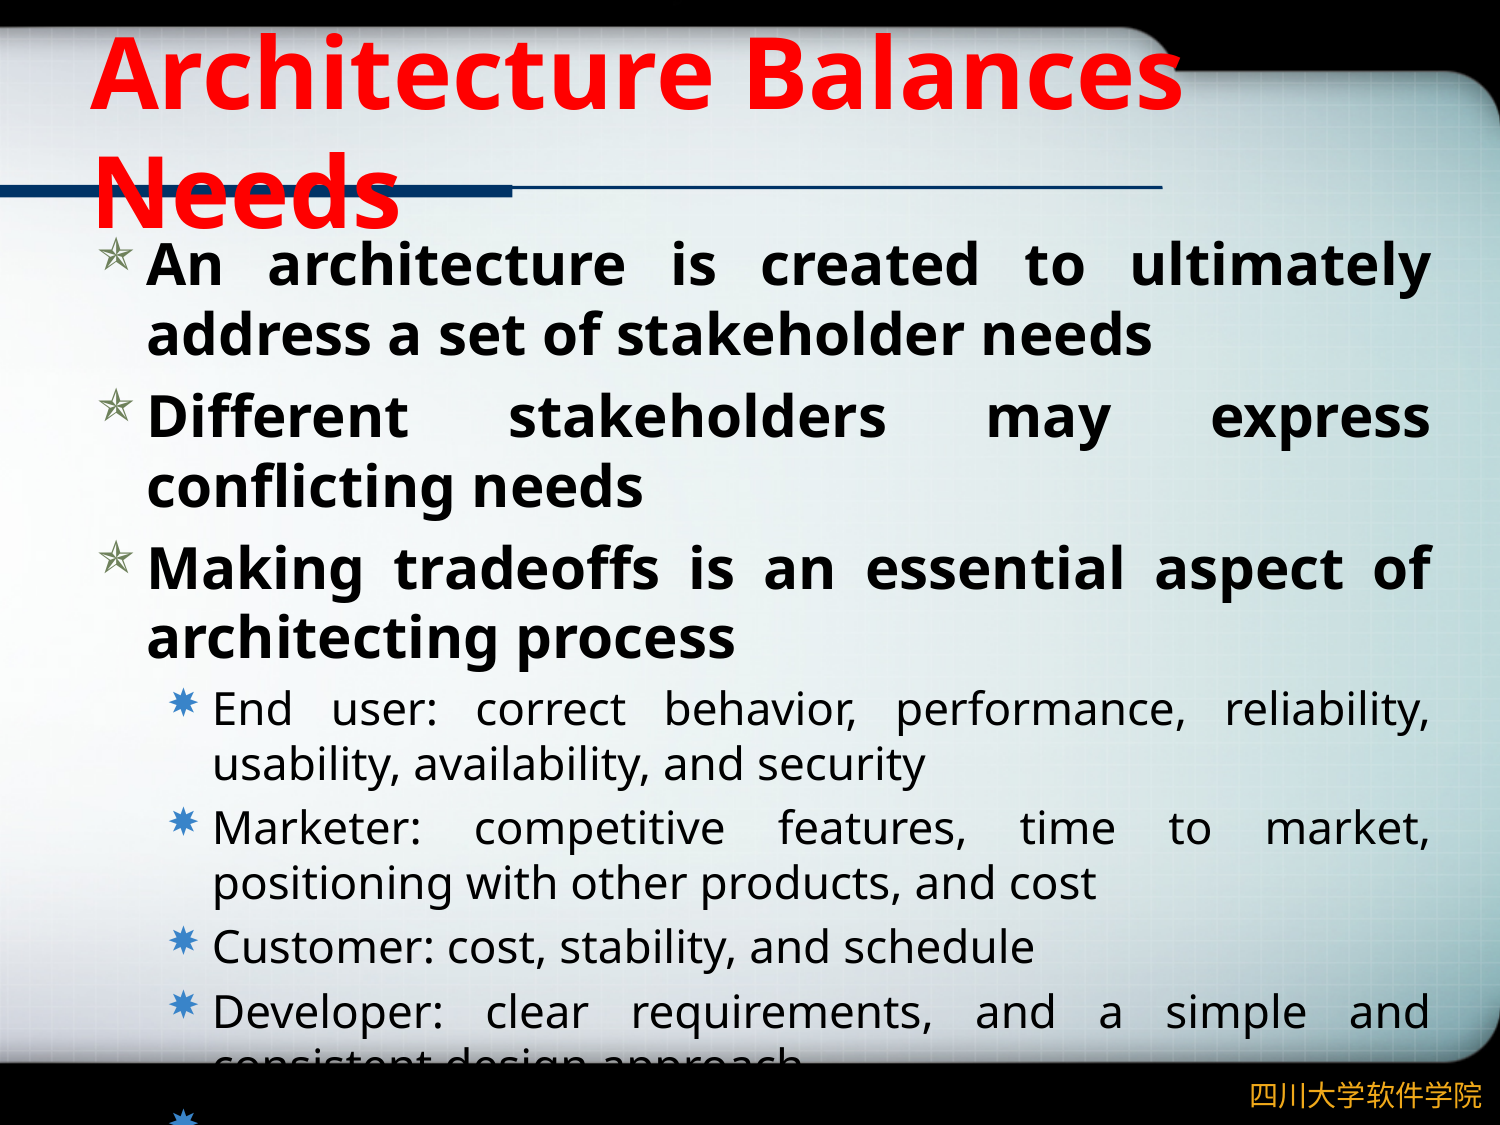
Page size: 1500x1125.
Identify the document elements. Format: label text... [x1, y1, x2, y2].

title Architecture Balances Needs [75, 78, 1500, 180]
picture [0, 0, 1500, 1125]
list An architecture is created to ultimately address a set of stakeholder needs Different stakeholders may express conflicting needs Making tradeoffs is an essential aspect of architecting process End user: correct behavior, performance, reliability, usability, availability, and security Marketer: competitive features, time to market, positioning with other products, and cost Customer: cost, stability, and schedule Developer: clear requirements, and a simple and consistent design approach … [75, 219, 1447, 1059]
